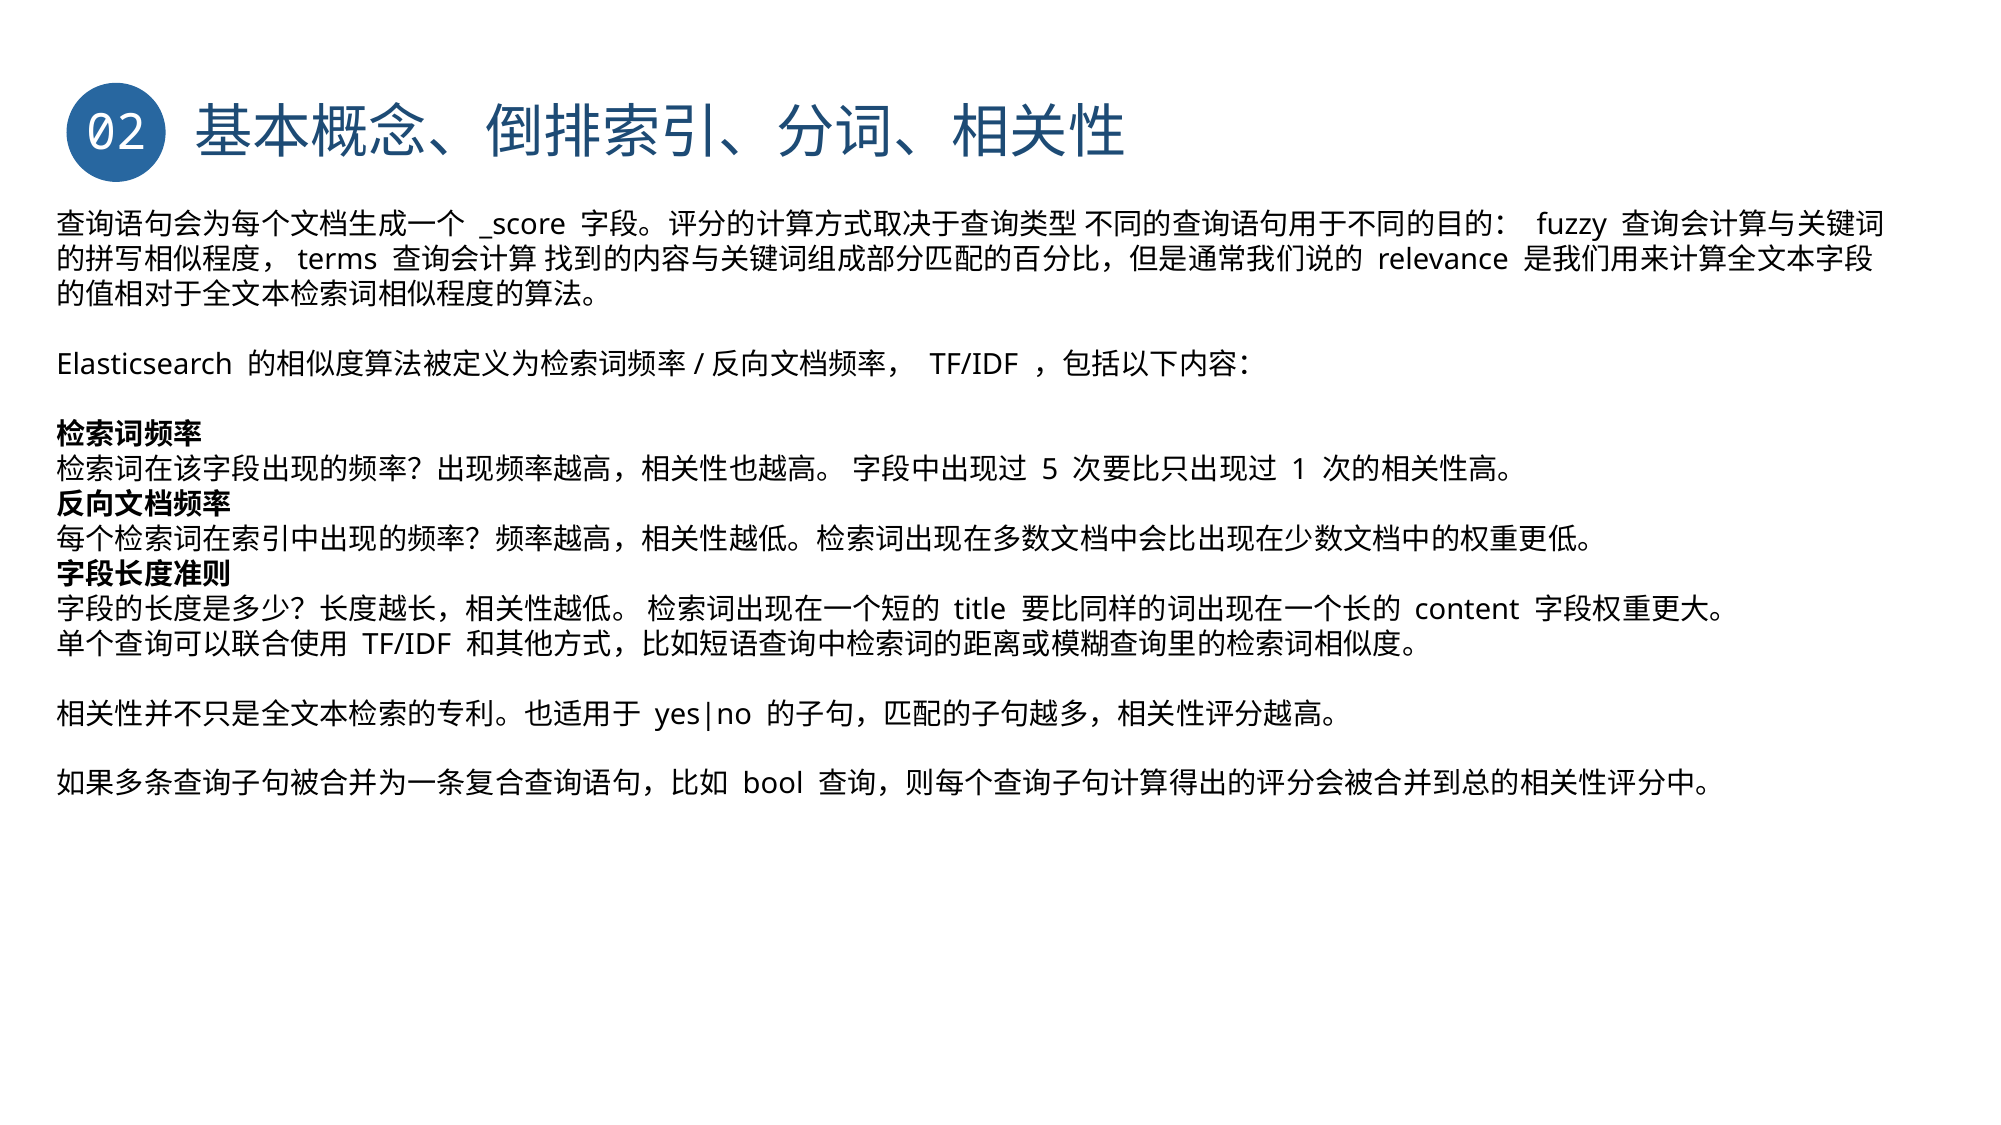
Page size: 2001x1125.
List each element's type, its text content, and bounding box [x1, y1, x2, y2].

text_box 查询语句会为每个文档生成一个 _score 字段。评分的计算方式取决于查询类型 不同的查询语句用于不同的目的： fuzzy 查询会计算与关键词的拼写相似程度，terms 查询会计算 找到的内容与关键词组成部分匹配的百分比，但是通常我们说的 relevance 是我们用来计算全文本字段的值相对于全文本检索词相似程度的算法。 Elasticsearch 的相似度算法被定义为检索词频率/反向文档频率， TF/IDF ，包括以下内容： 检索词频率 检索词在该字段出现的频率？出现频率越高，相关性也越高。 字段中出现过 5 次要比只出现过 1 次的相关性高。 反向文档频率 每个检索词在索引中出现的频率？频率越高，相关性越低。检索词出现在多数文档中会比出现在少数文档中的权重更低。 字段长度准则 字段的长度是多少？长度越长，相关性越低。 检索词出现在一个短的 title 要比同样的词出现在一个长的 content 字段权重更大。 单个查询可以联合使用 TF/IDF 和其他方式，比如短语查询中检索词的距离或模糊查询里的检索词相似度。 相关性并不只是全文本检索的专利。也适用于 yes|no 的子句，匹配的子句越多，相关性评分越高。 如果多条查询子句被合并为一条复合查询语句，比如 bool 查询，则每个查询子句计算得出的评分会被合并到总的相关性评分中。 [41, 198, 1904, 808]
text_box [79, 167, 153, 183]
text_box [86, 81, 146, 91]
text_box 02 [71, 91, 161, 167]
text_box [161, 109, 167, 156]
text_box [65, 109, 71, 156]
text_box 基本概念、倒排索引、分词、相关性 [179, 86, 1142, 172]
